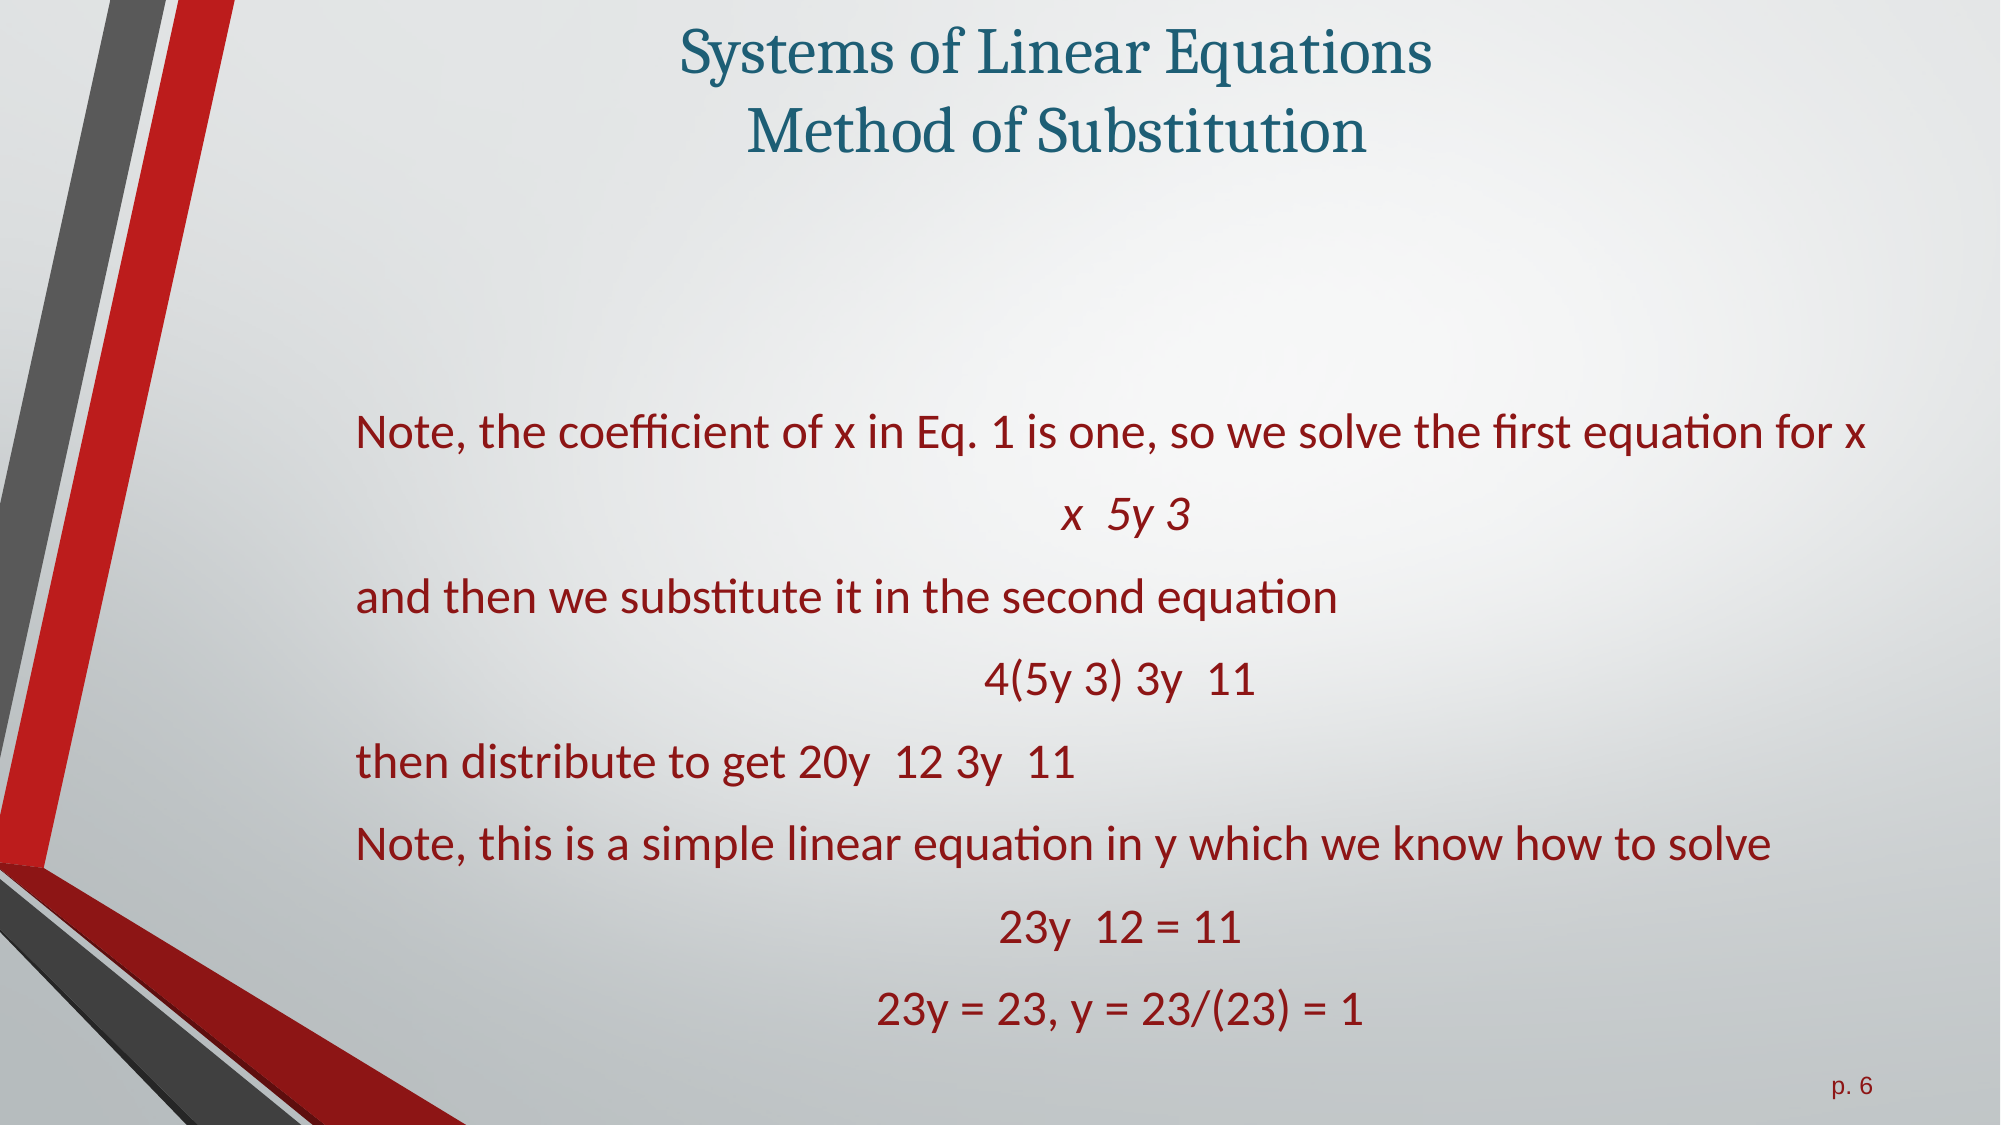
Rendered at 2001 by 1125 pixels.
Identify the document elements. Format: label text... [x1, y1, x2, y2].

title Systems of Linear Equations Method of Substitution [214, 0, 1900, 174]
